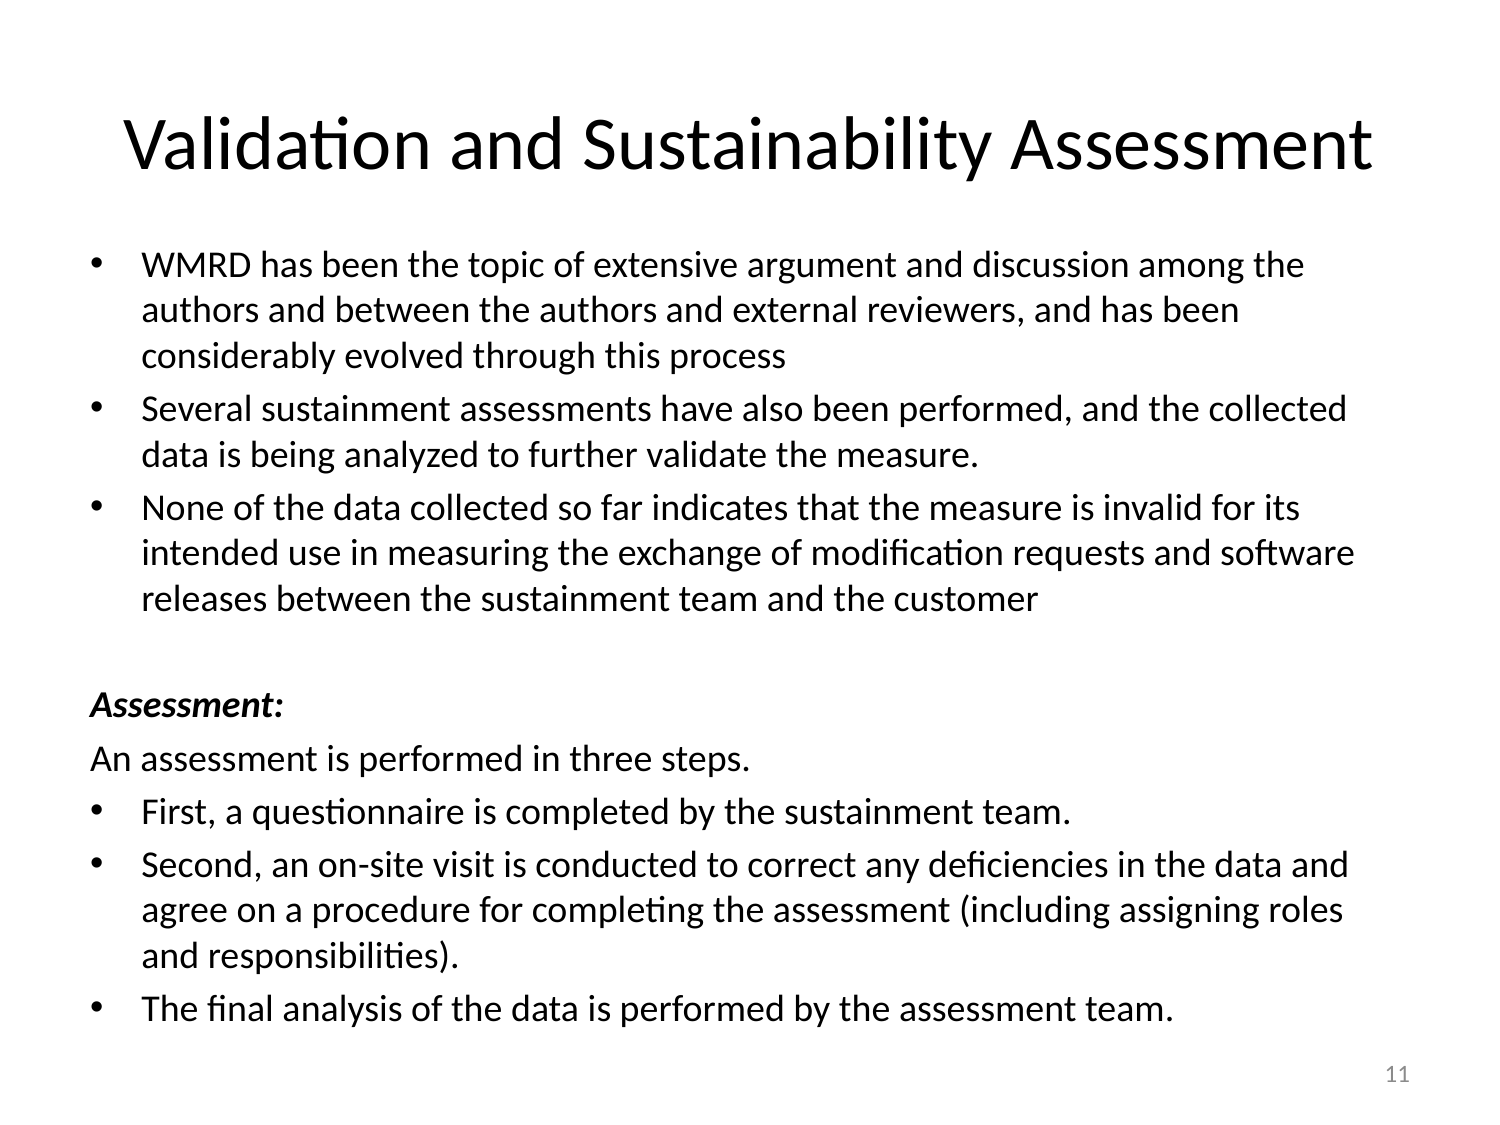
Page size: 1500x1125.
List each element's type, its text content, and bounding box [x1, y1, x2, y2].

list WMRD has been the topic of extensive argument and discussion among the authors and between the authors and external reviewers, and has been considerably evolved through this process Several sustainment assessments have also been performed, and the collected data is being analyzed to further validate the measure. None of the data collected so far indicates that the measure is invalid for its intended use in measuring the exchange of modification requests and software releases between the sustainment team and the customer Assessment: An assessment is performed in three steps. First, a questionnaire is completed by the sustainment team. Second, an on-site visit is conducted to correct any deficiencies in the data and agree on a procedure for completing the assessment (including assigning roles and responsibilities). The final analysis of the data is performed by the assessment team. [75, 231, 1425, 1047]
slide_number 11 [1074, 1042, 1425, 1103]
title Validation and Sustainability Assessment [75, 45, 1425, 231]
